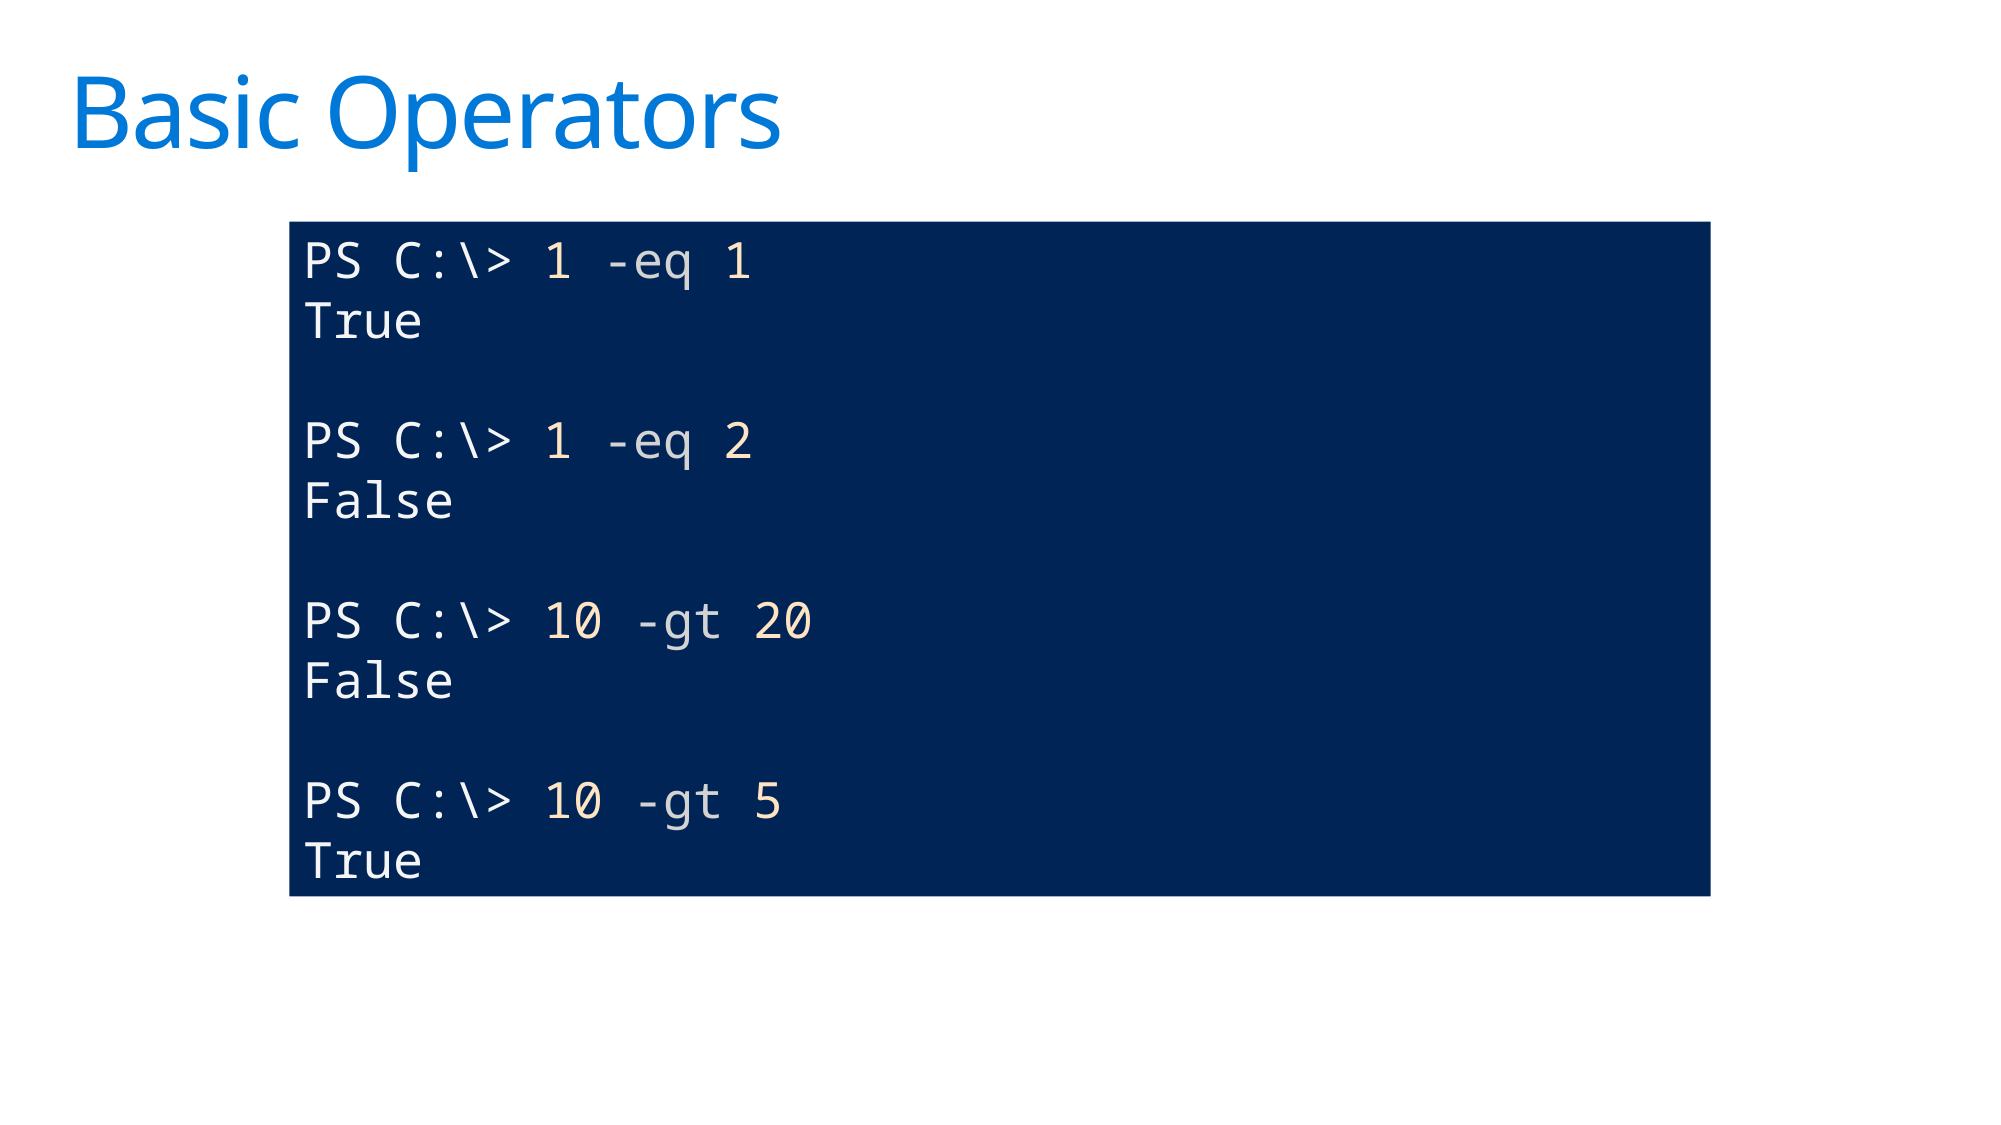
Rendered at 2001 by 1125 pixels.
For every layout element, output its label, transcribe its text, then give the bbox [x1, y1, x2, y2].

title Basic Operators [44, 47, 1957, 196]
text_box PS C:\> 1 -eq 1 True PS C:\> 1 -eq 2 False PS C:\> 10 -gt 20 False PS C:\> 10 -gt 5 True [289, 221, 1711, 897]
